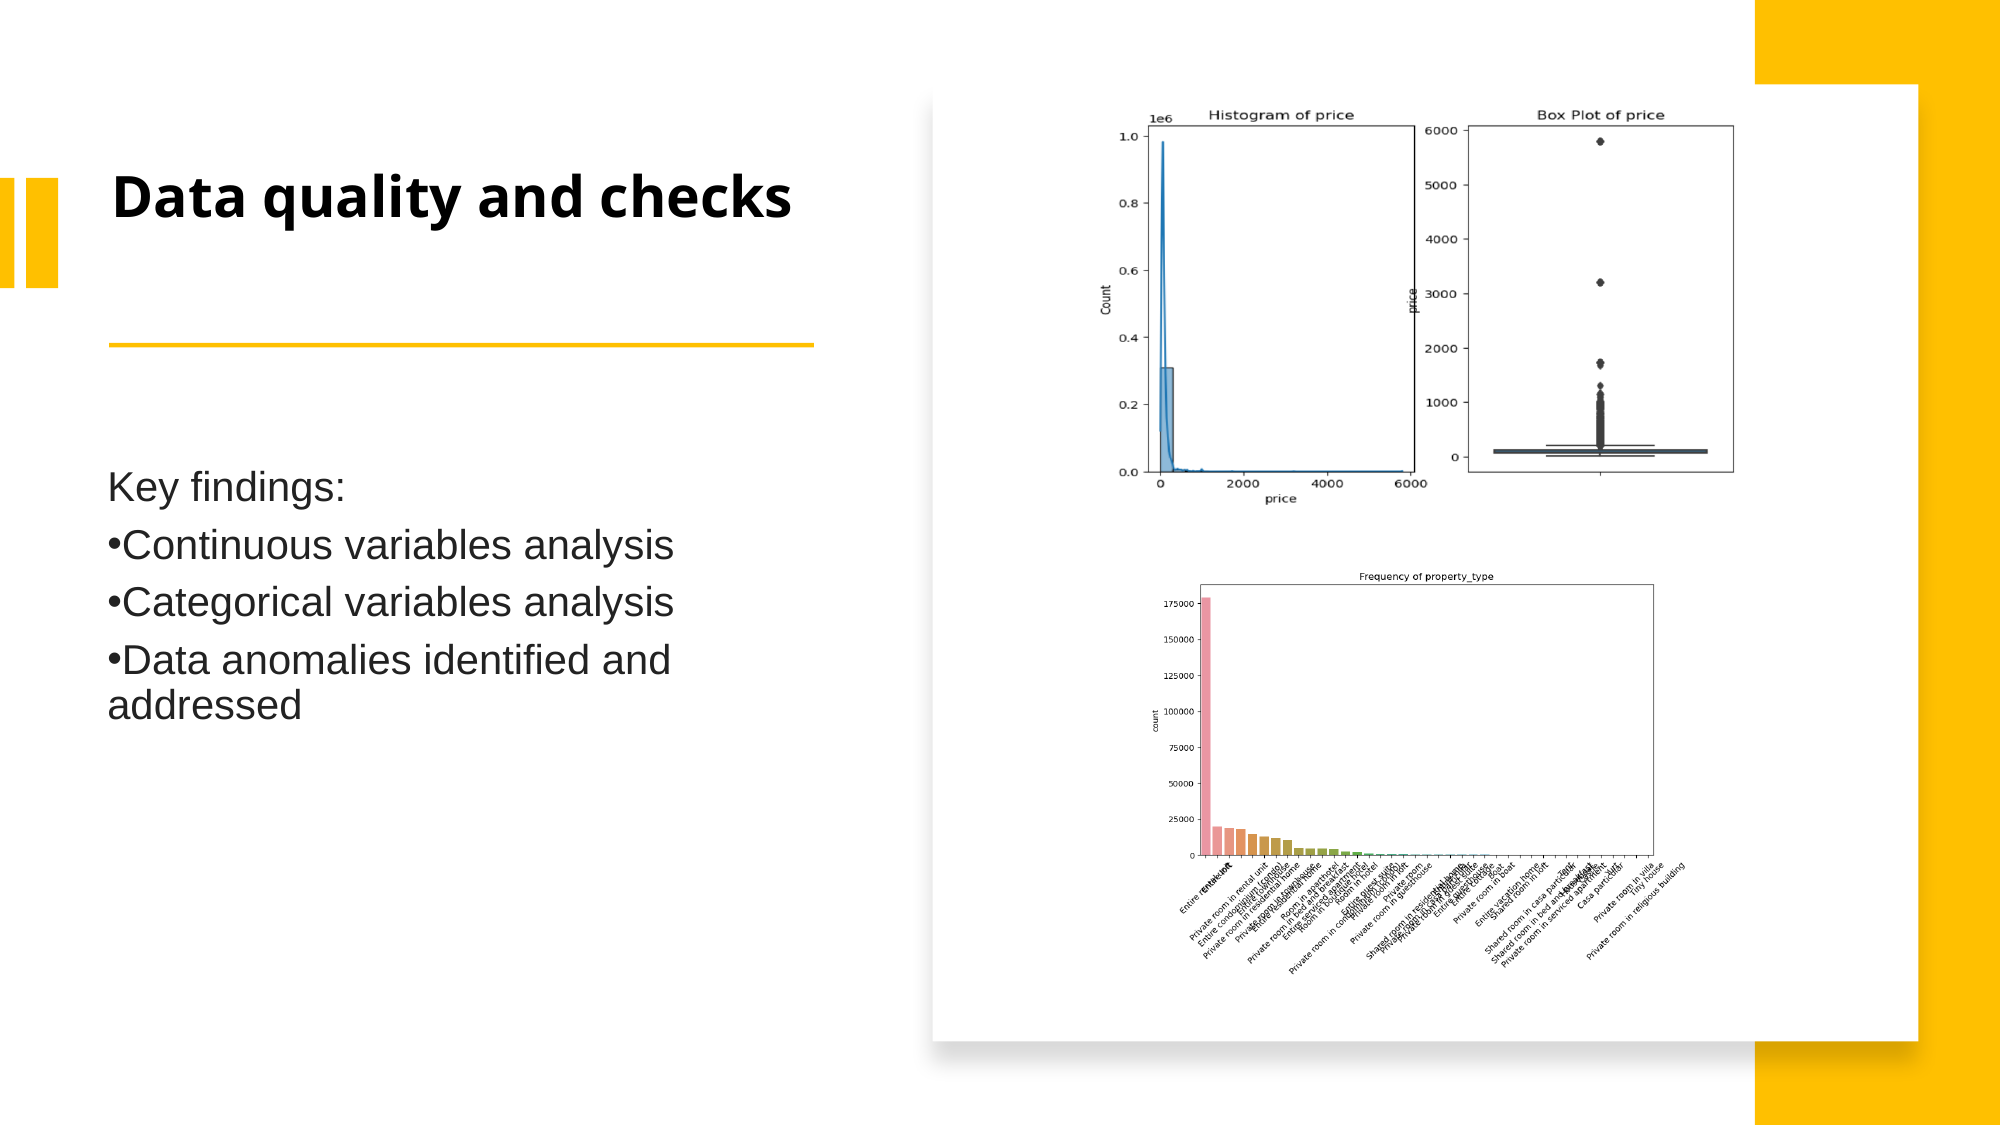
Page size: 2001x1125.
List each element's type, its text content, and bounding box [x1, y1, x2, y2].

picture [1141, 562, 1716, 976]
title Data quality and checks [96, 140, 845, 326]
text_box [0, 0, 1754, 1125]
text_box [932, 83, 1919, 1042]
text_box [1754, 0, 2000, 1125]
text_box Key findings: Continuous variables analysis Categorical variables analysis Data anomalies identified and addressed [92, 270, 841, 924]
picture [1041, 98, 1810, 511]
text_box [0, 177, 59, 289]
